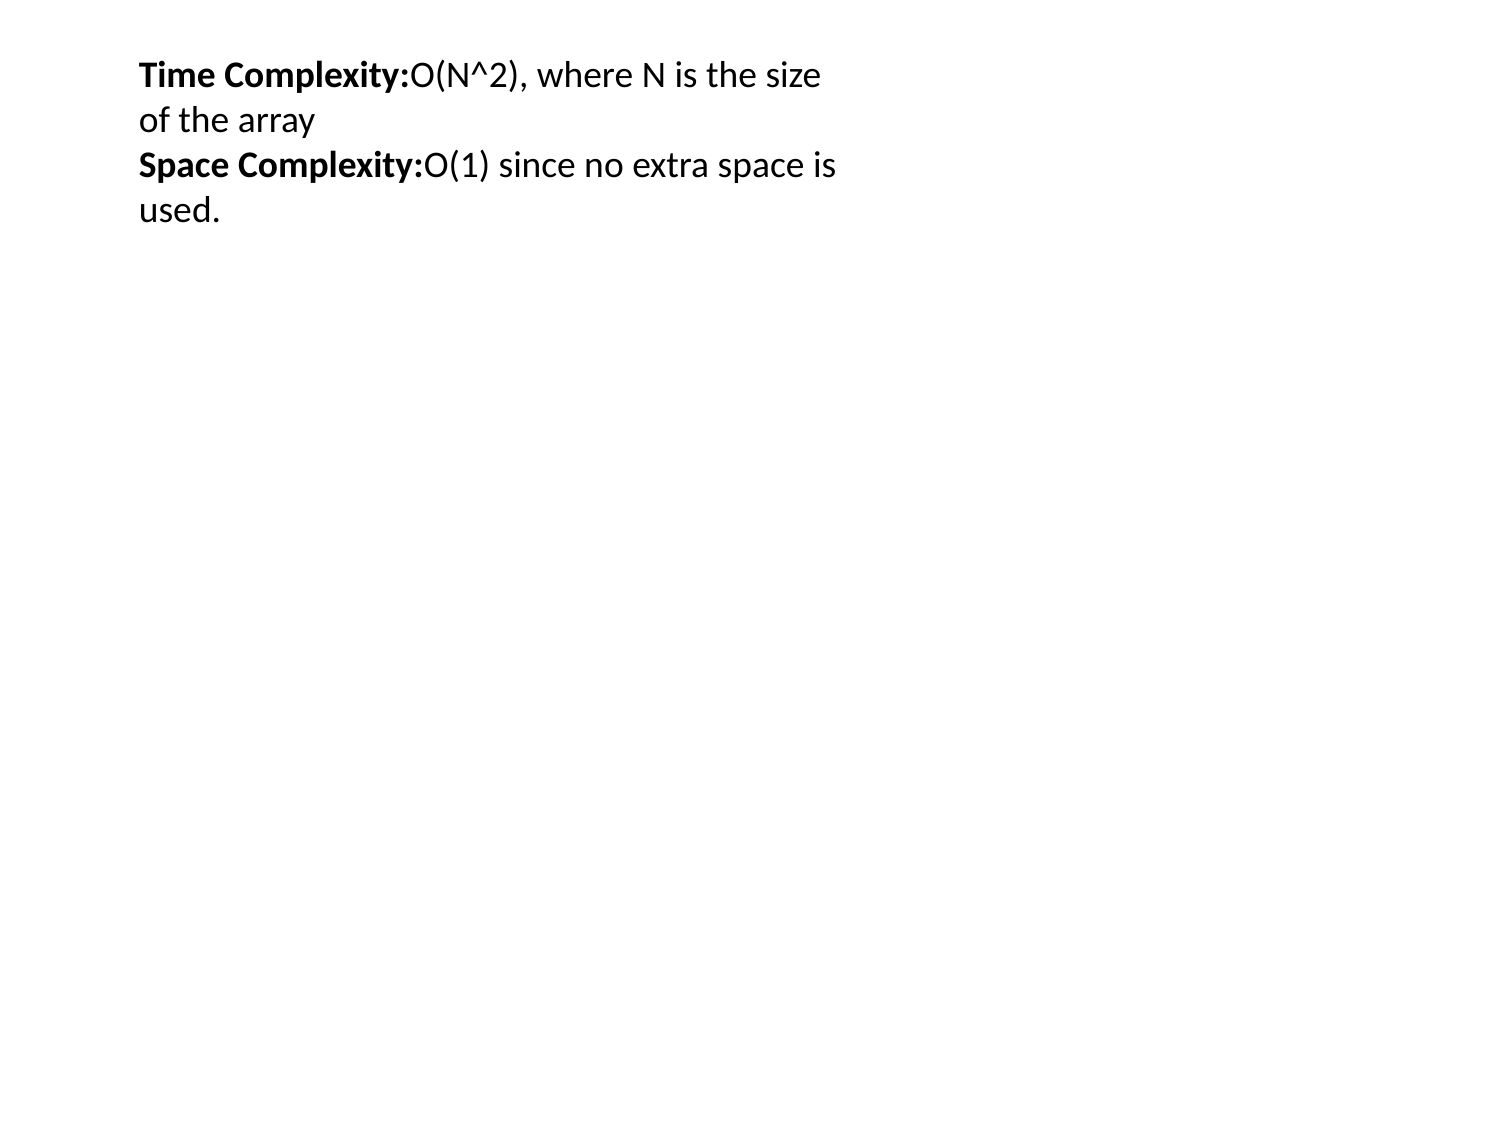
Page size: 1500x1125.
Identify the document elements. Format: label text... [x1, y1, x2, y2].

text_box Time Complexity:O(N^2), where N is the size of the array Space Complexity:O(1) since no extra space is used. [123, 42, 874, 238]
